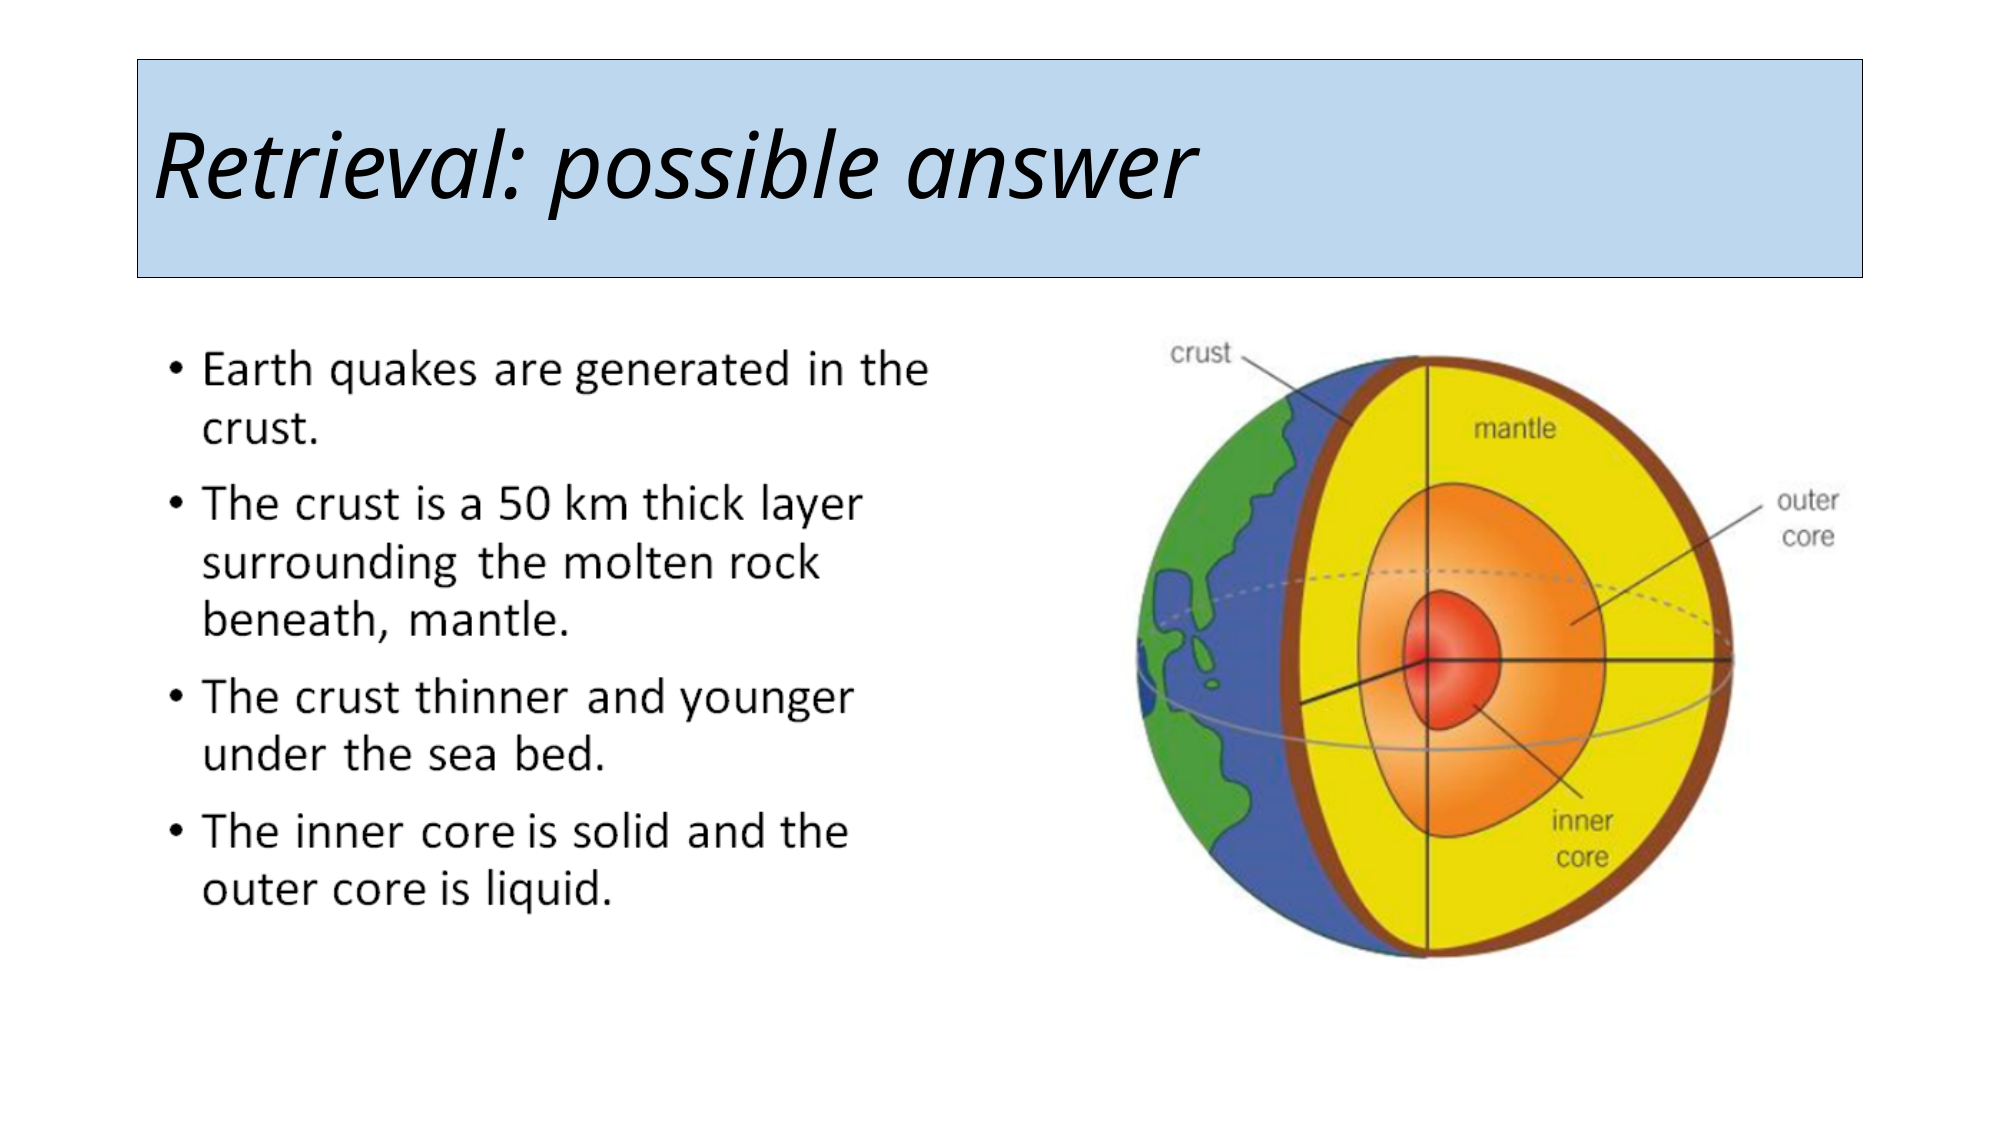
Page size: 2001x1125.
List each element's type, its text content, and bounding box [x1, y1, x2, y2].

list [137, 321, 1863, 992]
title Retrieval: possible answer [137, 59, 1863, 278]
